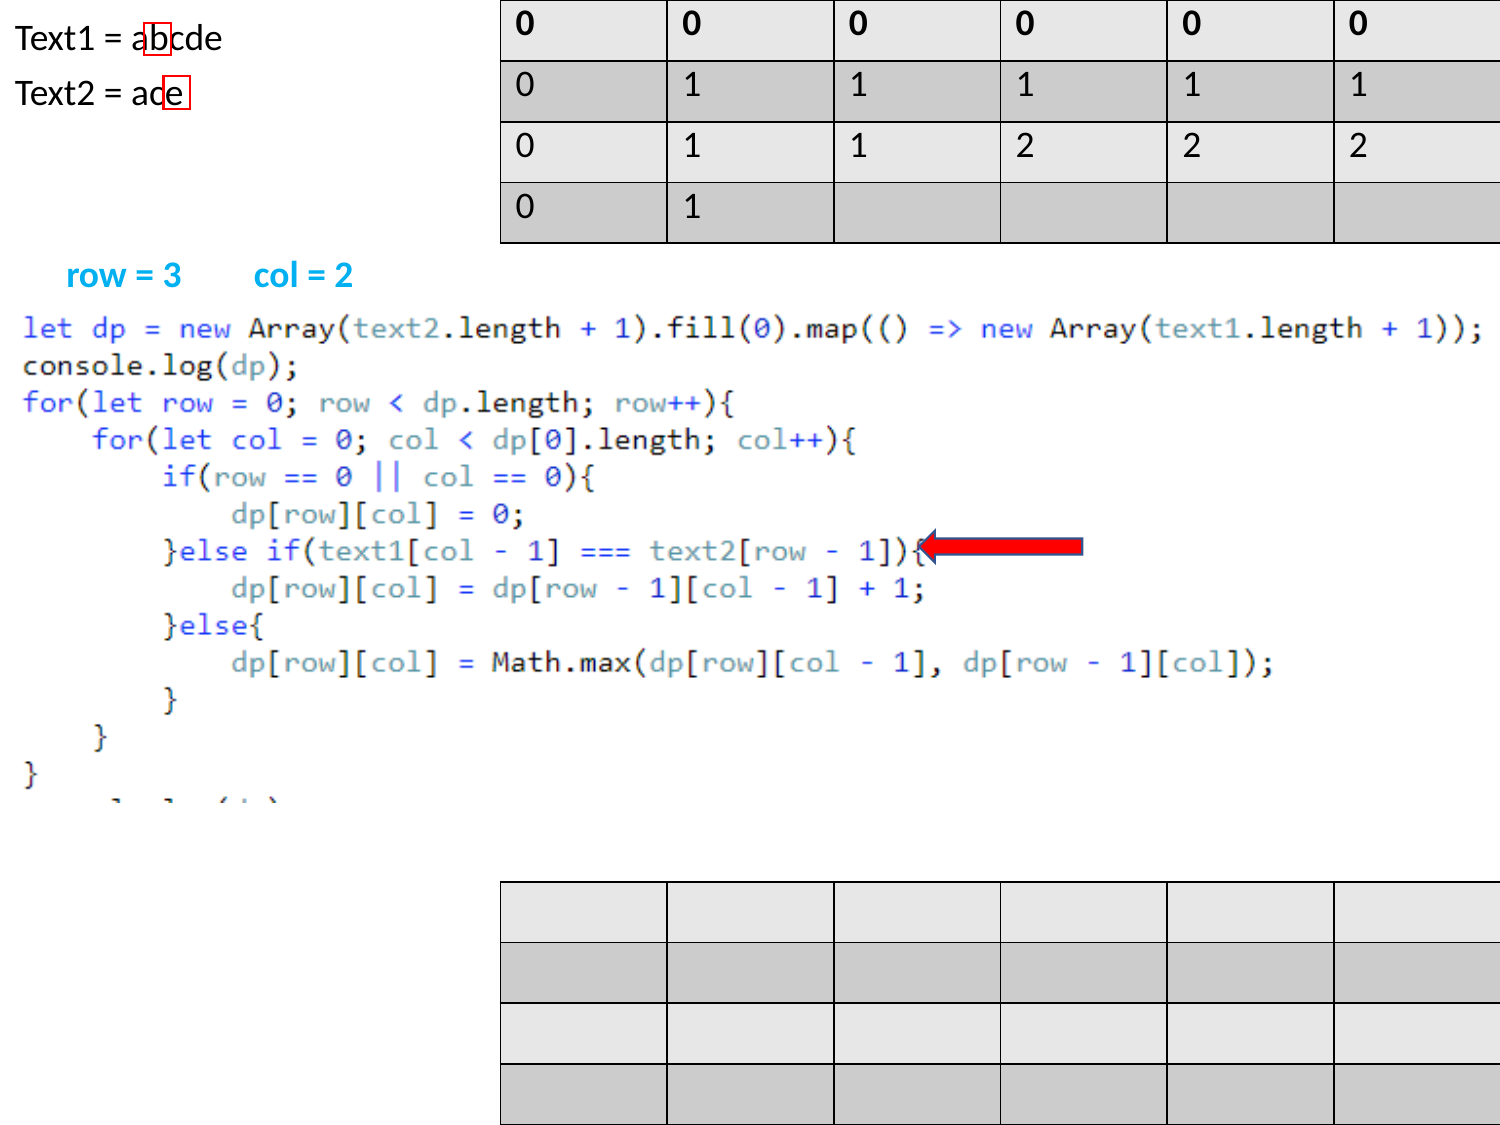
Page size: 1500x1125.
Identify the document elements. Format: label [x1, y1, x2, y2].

table_cell [501, 1065, 666, 1124]
table_header [501, 1, 666, 60]
table_cell [501, 1004, 666, 1063]
table_cell [835, 62, 1000, 121]
table_cell [1168, 1065, 1333, 1124]
table_header [668, 1, 833, 60]
table_header [835, 883, 1000, 942]
table_cell [835, 183, 1000, 242]
table_cell [501, 62, 666, 121]
table_cell [668, 123, 833, 182]
table_cell [835, 123, 1000, 182]
table_header [501, 883, 666, 942]
table_cell [668, 1004, 833, 1063]
table_header [1335, 1, 1500, 60]
table_cell [668, 1065, 833, 1124]
text_box [51, 242, 226, 303]
table_cell [1335, 62, 1500, 121]
table_cell [1001, 1065, 1166, 1124]
table_cell [1335, 123, 1500, 182]
table_cell [1168, 123, 1333, 182]
table_header [1168, 1, 1333, 60]
table_cell [1168, 183, 1333, 242]
table_cell [1001, 943, 1166, 1002]
table_cell [1001, 62, 1166, 121]
table_cell [668, 62, 833, 121]
table_cell [1168, 943, 1333, 1002]
table_header [1001, 883, 1166, 942]
table_header [835, 1, 1000, 60]
table_header [1335, 883, 1500, 942]
table_cell [1335, 1065, 1500, 1124]
table_header [1168, 883, 1333, 942]
table_cell [1335, 943, 1500, 1002]
table_cell [501, 943, 666, 1002]
table_cell [668, 183, 833, 242]
table_cell [835, 943, 1000, 1002]
table_cell [501, 123, 666, 182]
table_cell [501, 183, 666, 242]
table_cell [668, 943, 833, 1002]
table_cell [1001, 183, 1166, 242]
table_cell [835, 1065, 1000, 1124]
table_cell [1168, 62, 1333, 121]
table_cell [1001, 1004, 1166, 1063]
table_cell [1335, 1004, 1500, 1063]
table_cell [1001, 123, 1166, 182]
table_header [1001, 1, 1166, 60]
table_cell [835, 1004, 1000, 1063]
text_box [239, 242, 414, 303]
picture [11, 303, 1489, 803]
table_header [668, 883, 833, 942]
text_box [0, 5, 240, 121]
table_cell [1168, 1004, 1333, 1063]
table_cell [1335, 183, 1500, 242]
